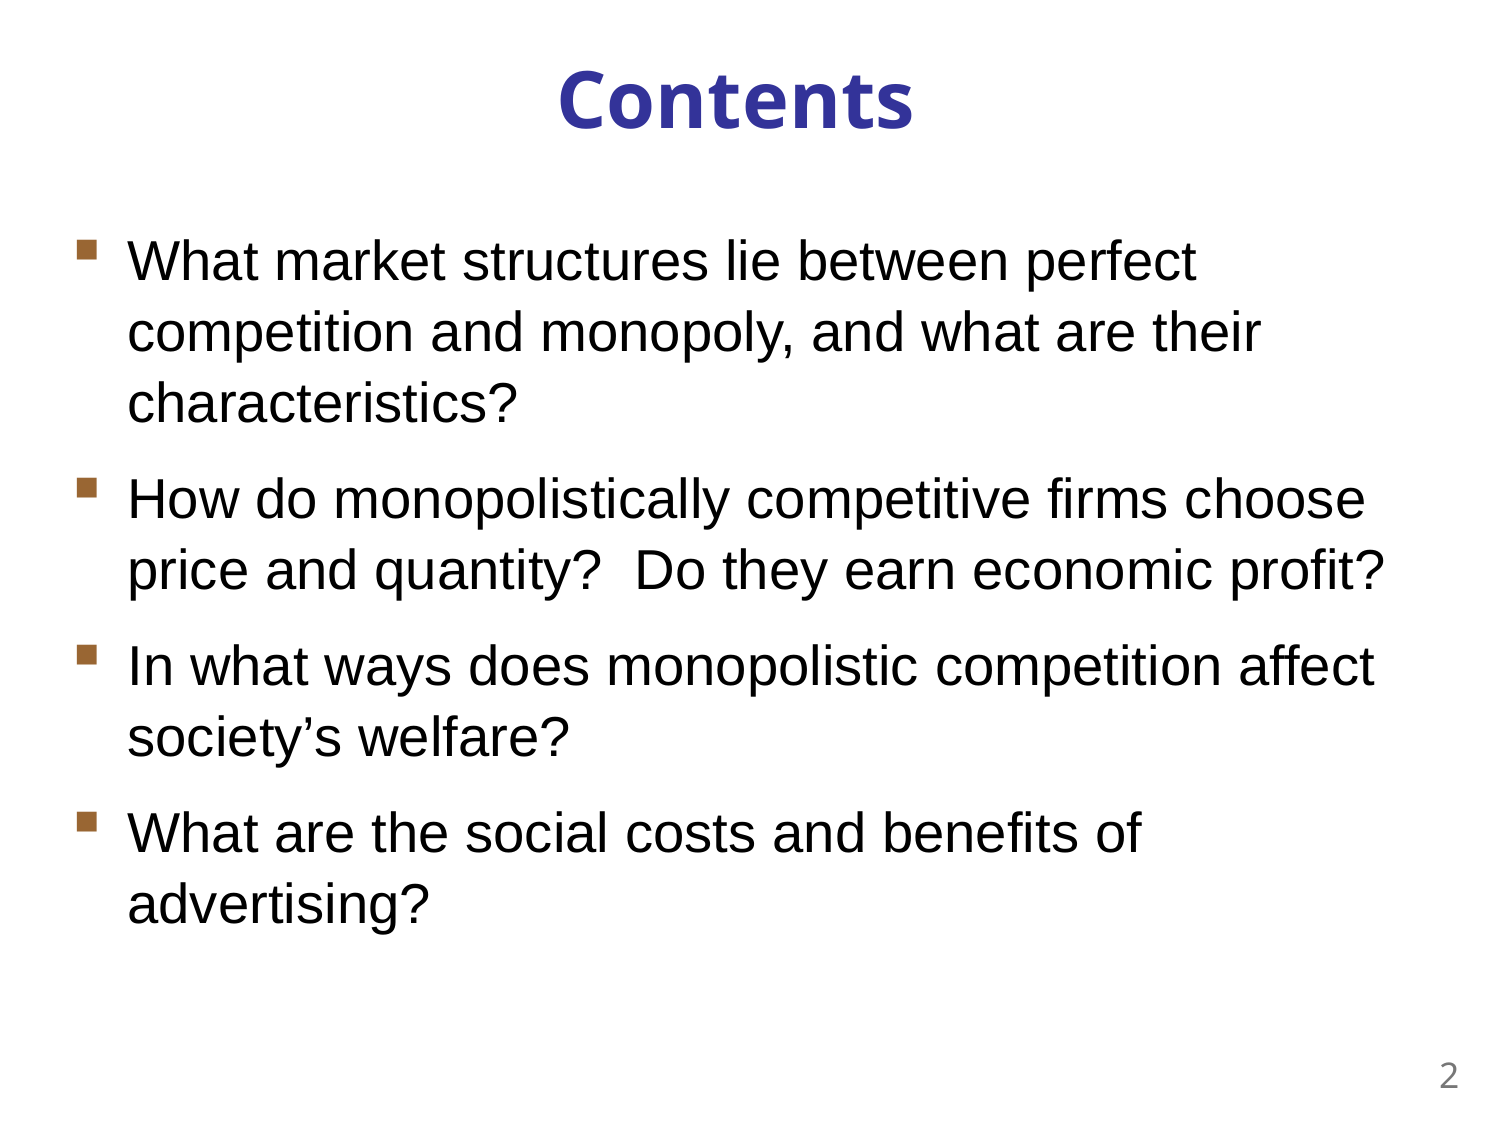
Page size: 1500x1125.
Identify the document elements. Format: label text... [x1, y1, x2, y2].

text_box 1 [1361, 1045, 1475, 1107]
list What market structures lie between perfect competition and monopoly, and what are their characteristics? How do monopolistically competitive firms choose price and quantity? Do they earn economic profit? In what ways does monopolistic competition affect society’s welfare? What are the social costs and benefits of advertising? [56, 213, 1446, 986]
title Contents [56, 41, 1436, 154]
